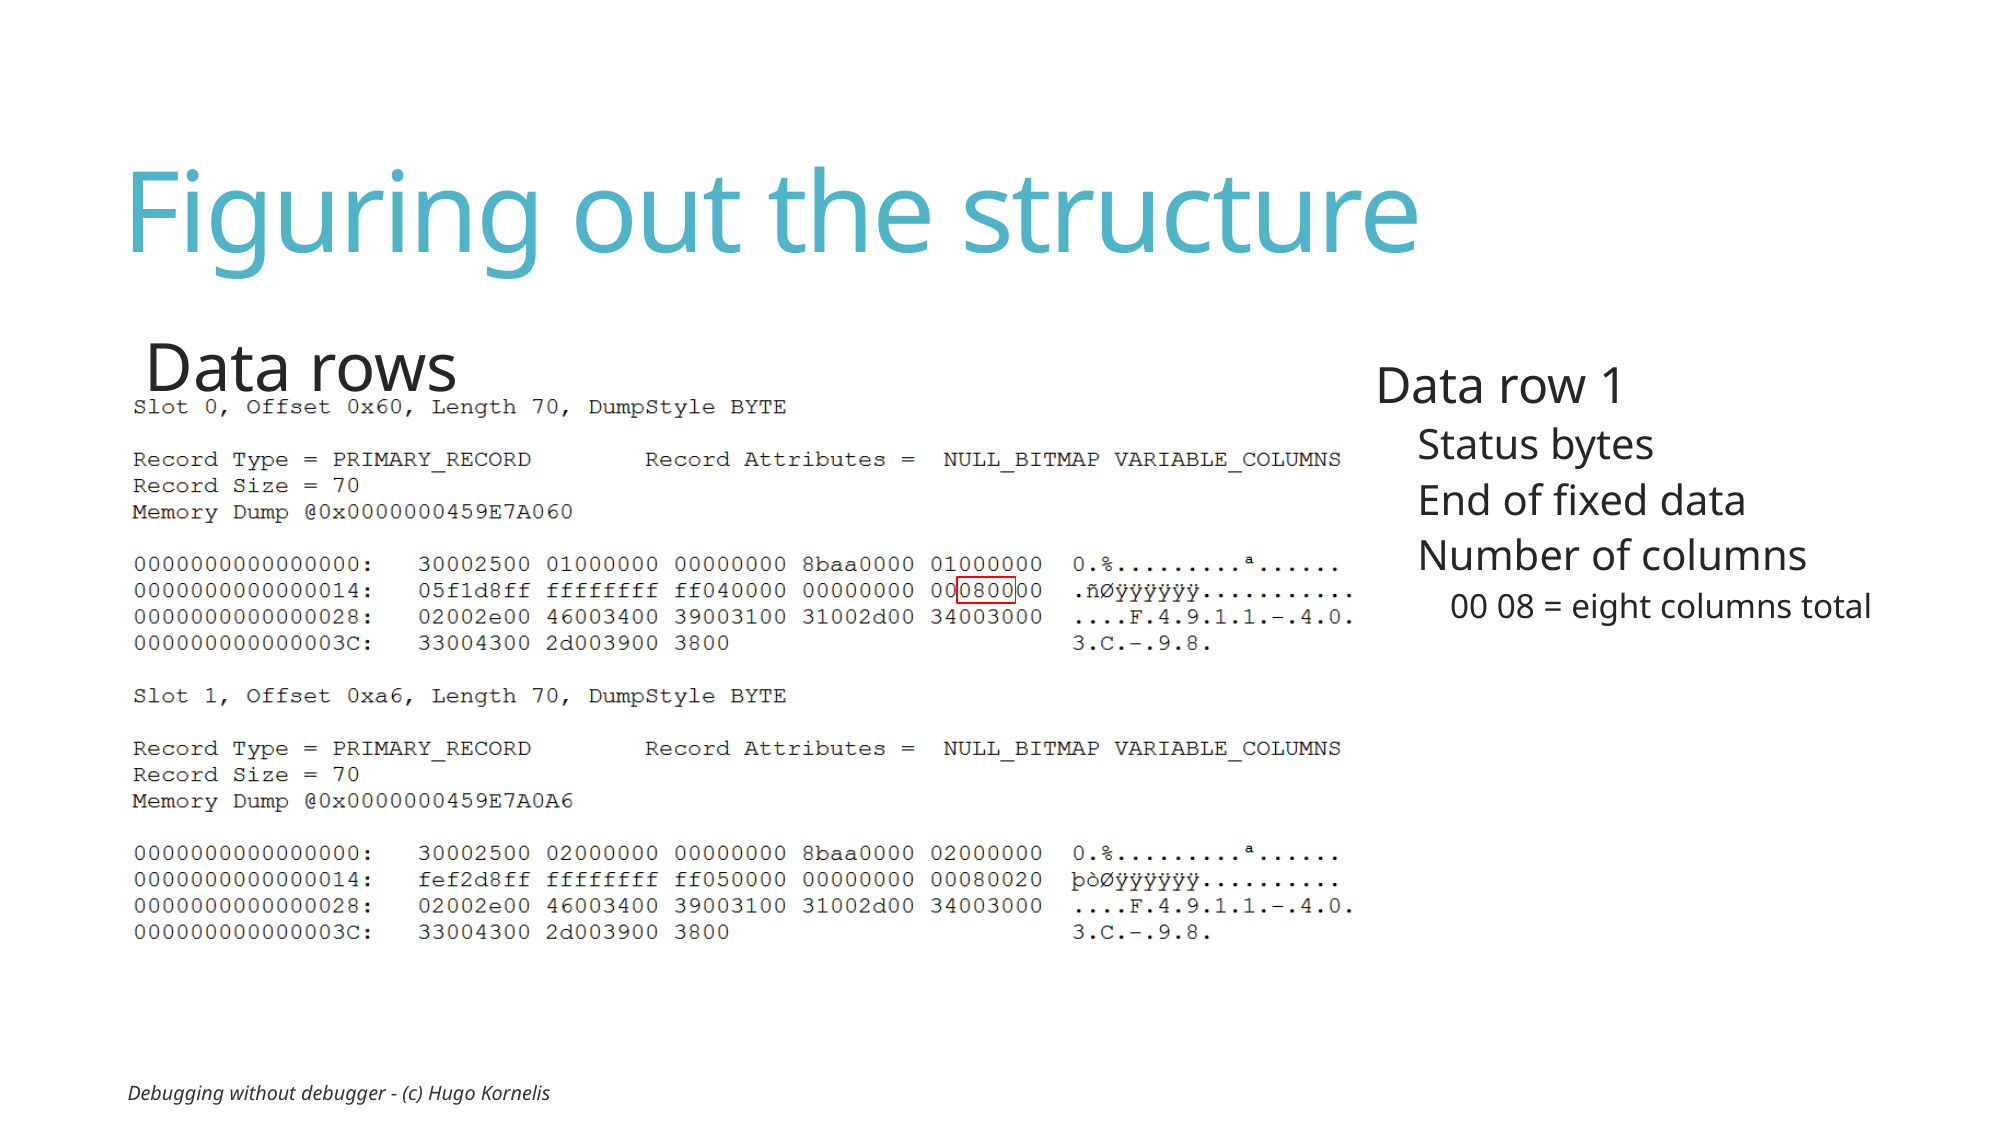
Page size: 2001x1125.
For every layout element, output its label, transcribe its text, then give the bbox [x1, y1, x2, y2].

picture [124, 385, 1368, 952]
title Figuring out the structure [107, 81, 1875, 354]
list Data rows [111, 329, 1876, 948]
text_box Data row 1 Status bytes End of fixed data Number of columns 00 08 = eight columns total [1345, 354, 1984, 1076]
footer Debugging without debugger - (c) Hugo Kornelis [112, 1075, 1875, 1113]
